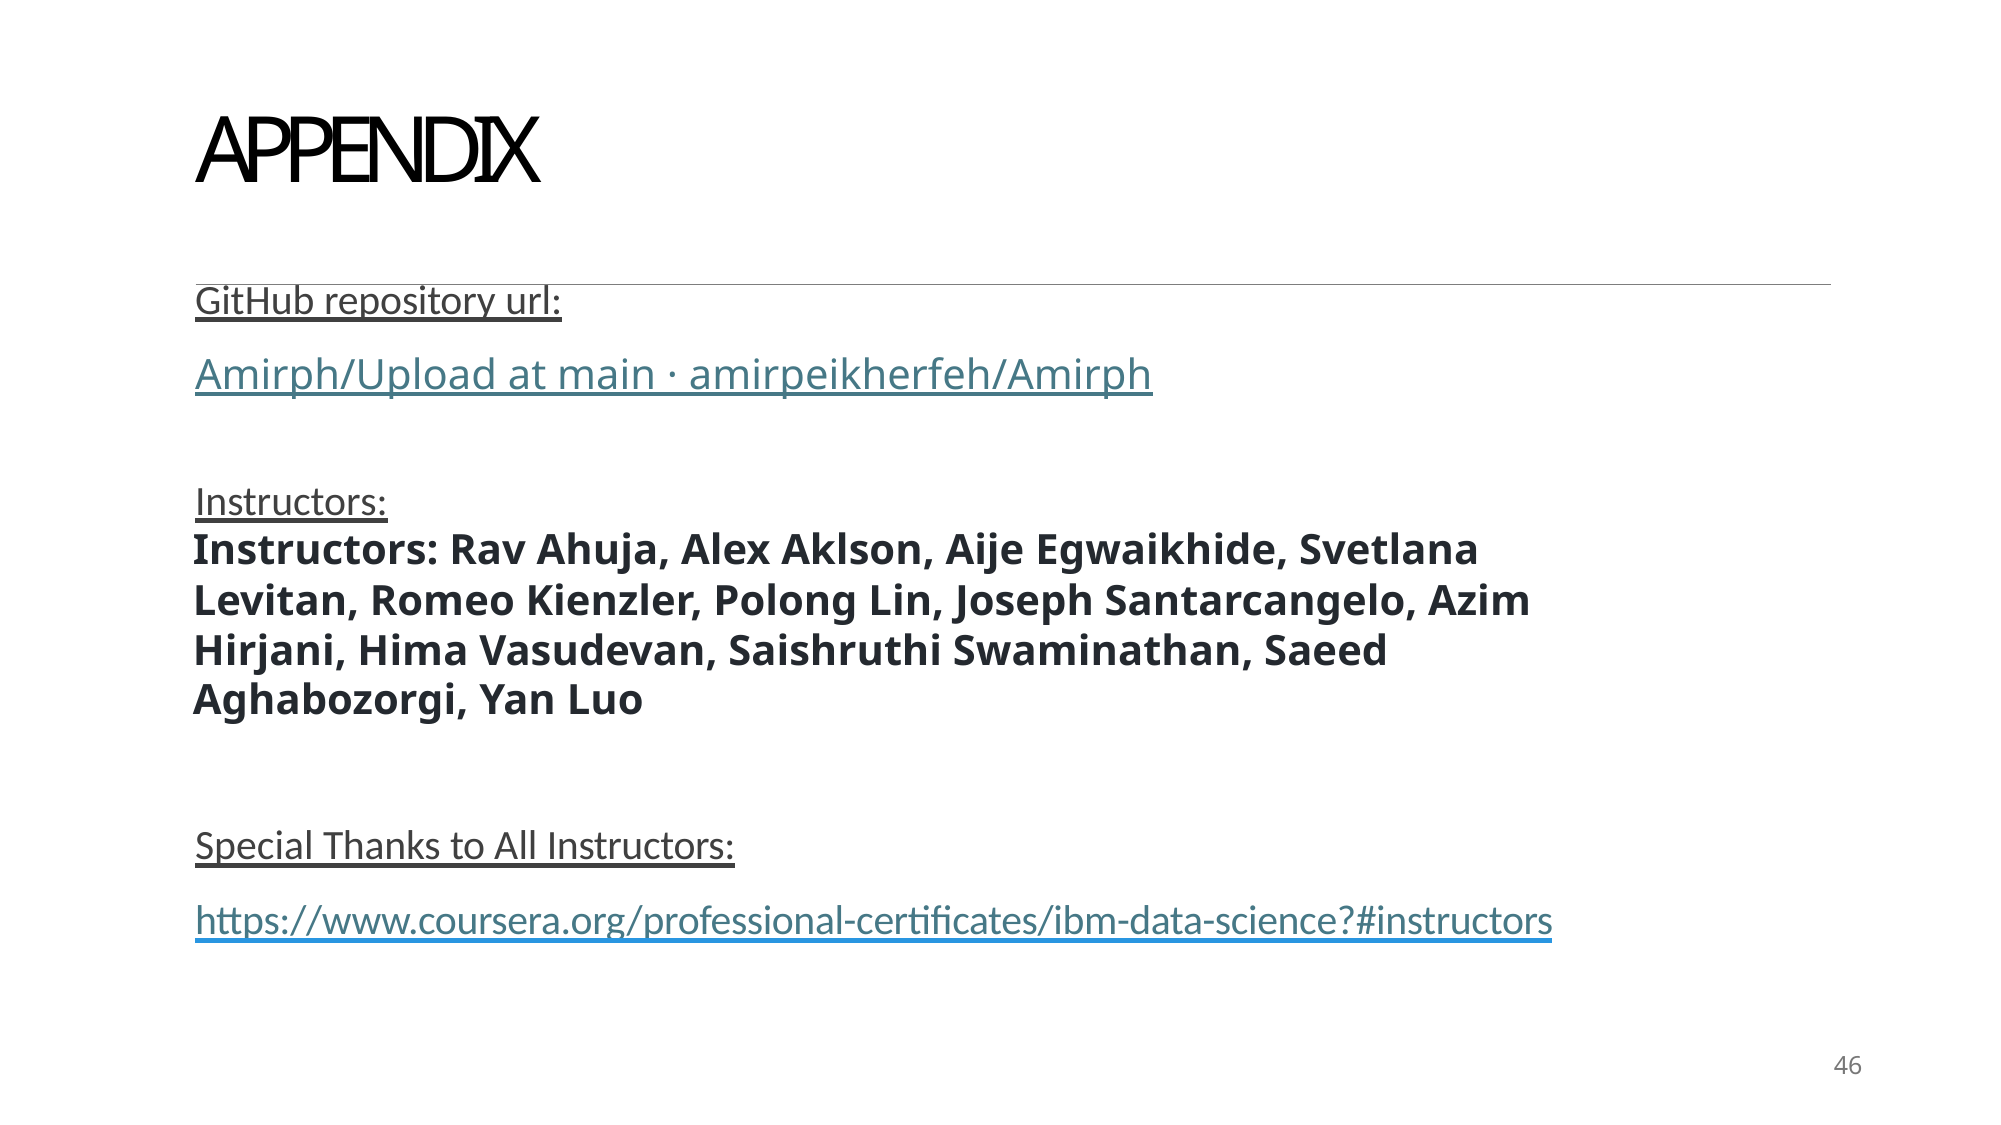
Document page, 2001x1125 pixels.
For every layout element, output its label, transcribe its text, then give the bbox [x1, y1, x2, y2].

slide_number 46 [1412, 746, 1863, 1125]
text_box GitHub repository url: Amirph/Upload at main · amirpeikherfeh/Amirph Instructors: Instructors: Rav Ahuja, Alex Aklson, Aije Egwaikhide, Svetlana Levitan, Romeo Kienzler, Polong Lin, Joseph Santarcangelo, Azim Hirjani, Hima Vasudevan, Saishruthi Swaminathan, Saeed Aghabozorgi, Yan Luo Special Thanks to All Instructors: https://www.coursera.org/professional-certificates/ibm-data-science?#instructors [192, 245, 1571, 943]
title APPENDIX [192, 50, 596, 241]
